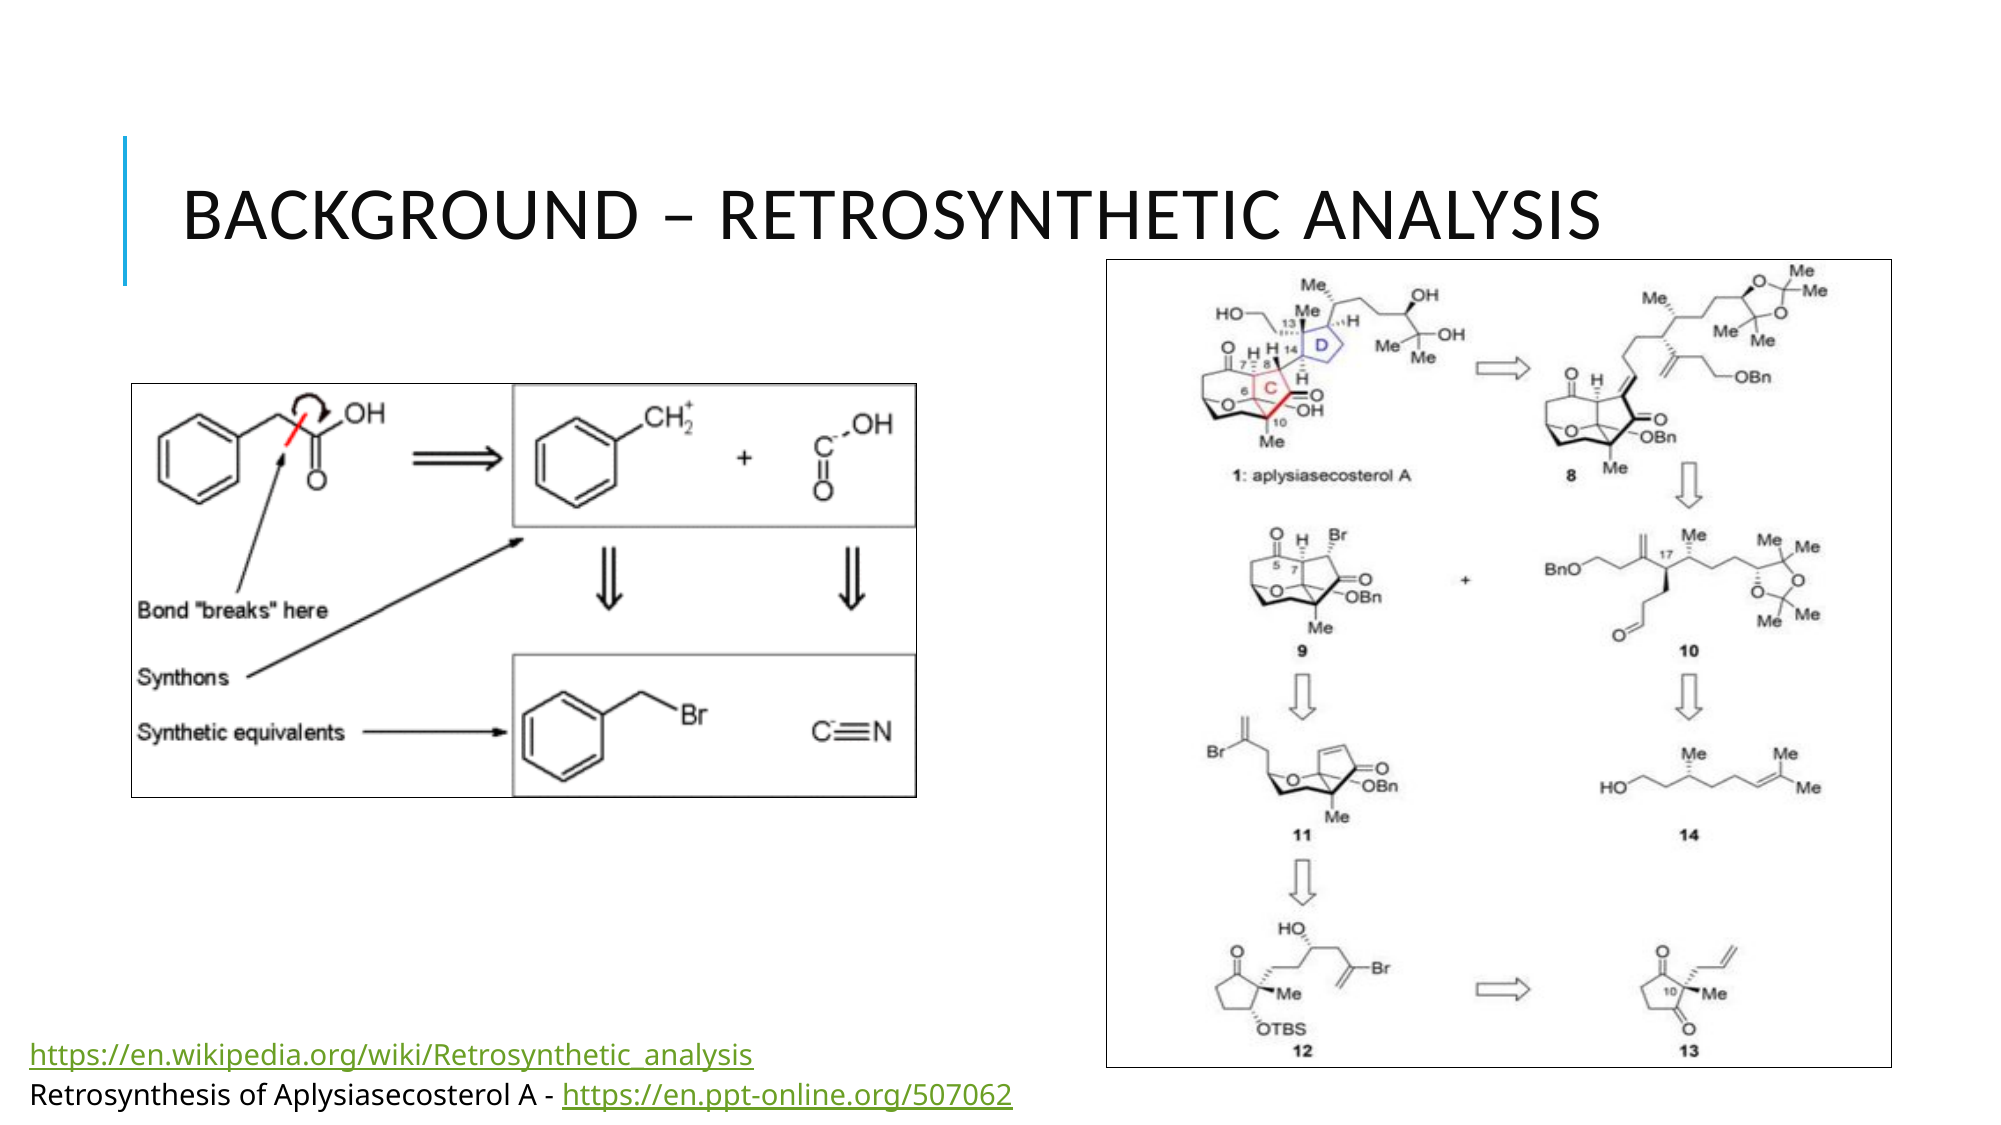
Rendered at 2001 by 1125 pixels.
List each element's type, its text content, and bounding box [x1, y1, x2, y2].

picture [131, 383, 917, 798]
title BACKGROUND – Retrosynthetic analysis [168, 95, 1763, 342]
picture [1106, 259, 1892, 1069]
text_box https://en.wikipedia.org/wiki/Retrosynthetic_analysis Retrosynthesis of Aplysiasecosterol A - https://en.ppt-online.org/507062 [0, 1028, 1028, 1124]
